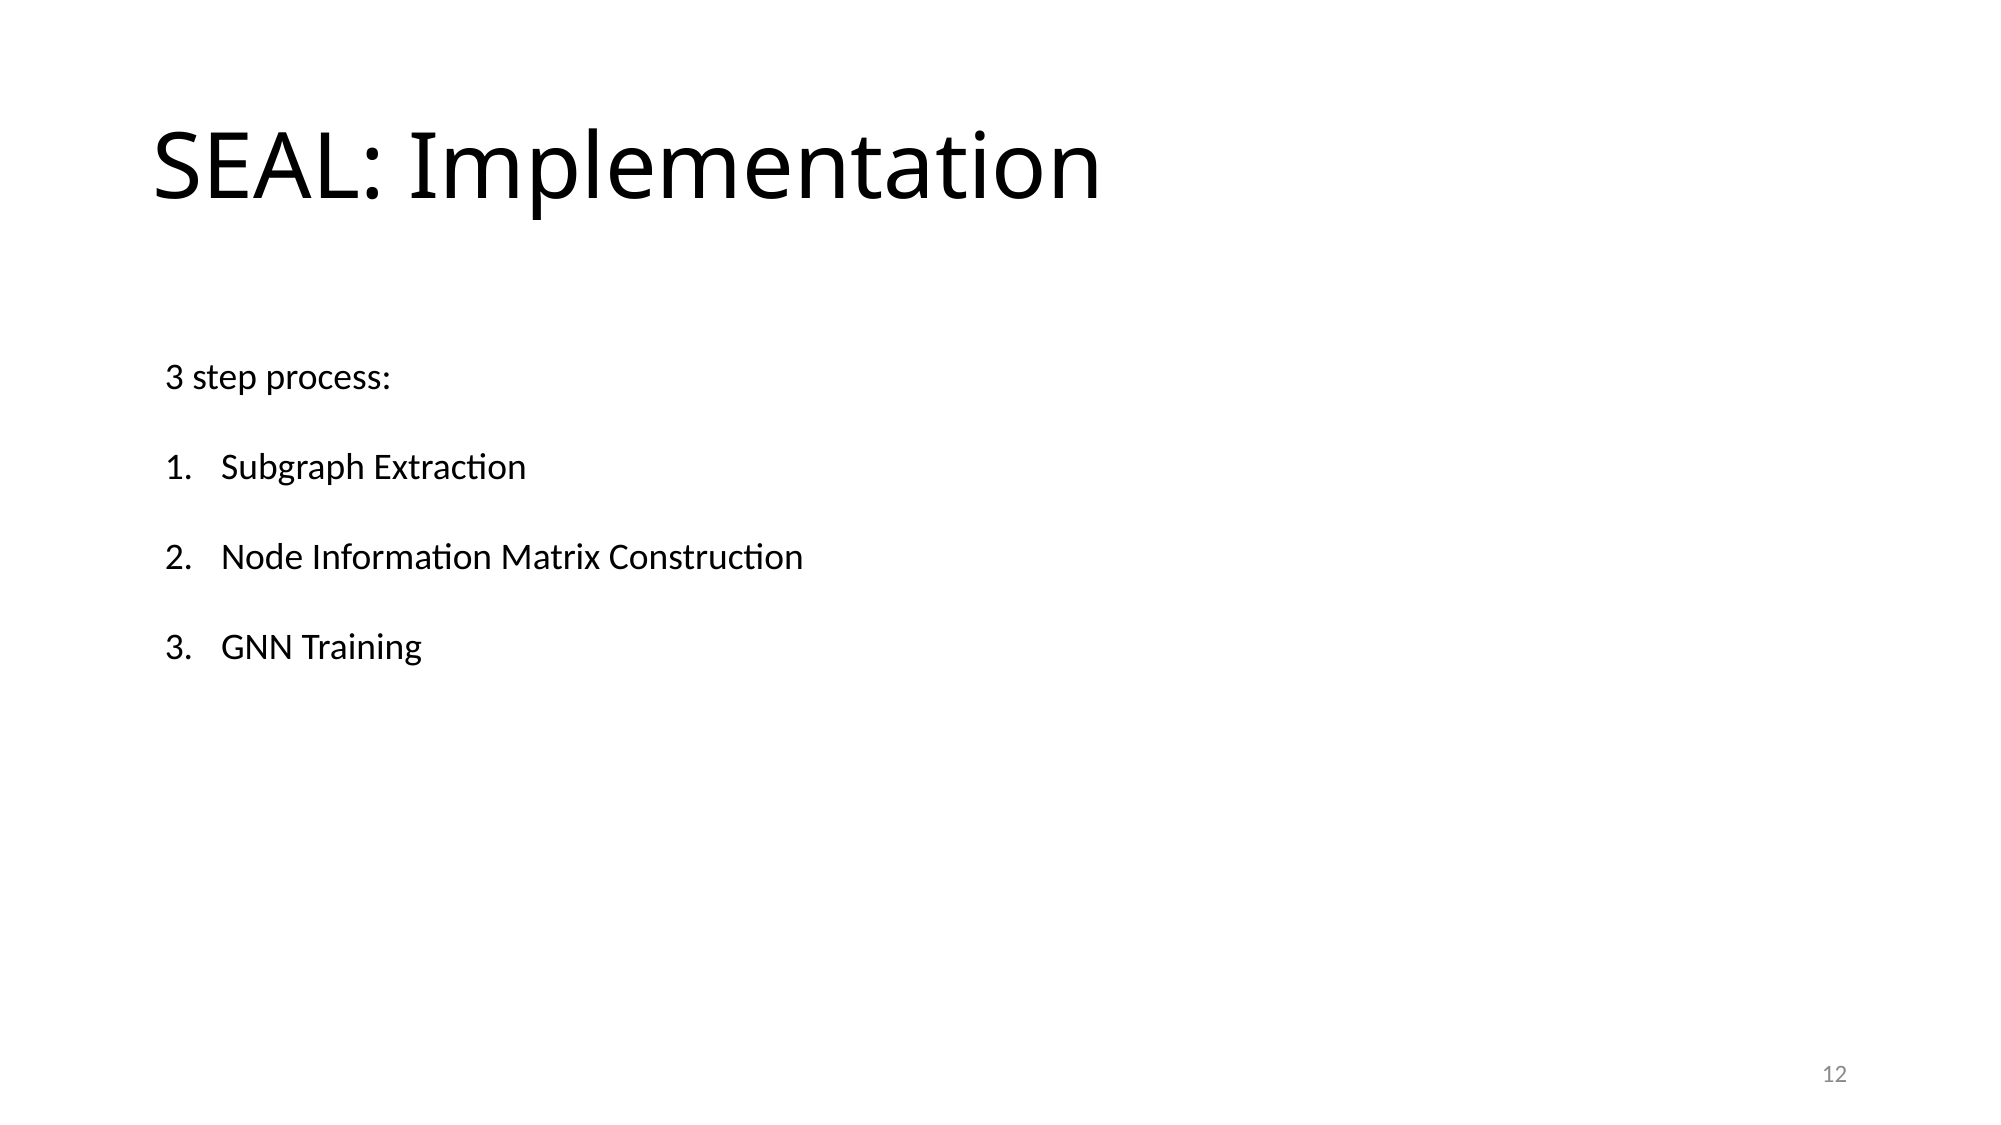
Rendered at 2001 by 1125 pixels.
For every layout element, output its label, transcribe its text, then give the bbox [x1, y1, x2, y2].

text_box 3 step process: Subgraph Extraction Node Information Matrix Construction GNN Training [149, 344, 1470, 675]
slide_number 12 [1412, 1042, 1863, 1103]
title SEAL: Implementation [137, 59, 1863, 278]
